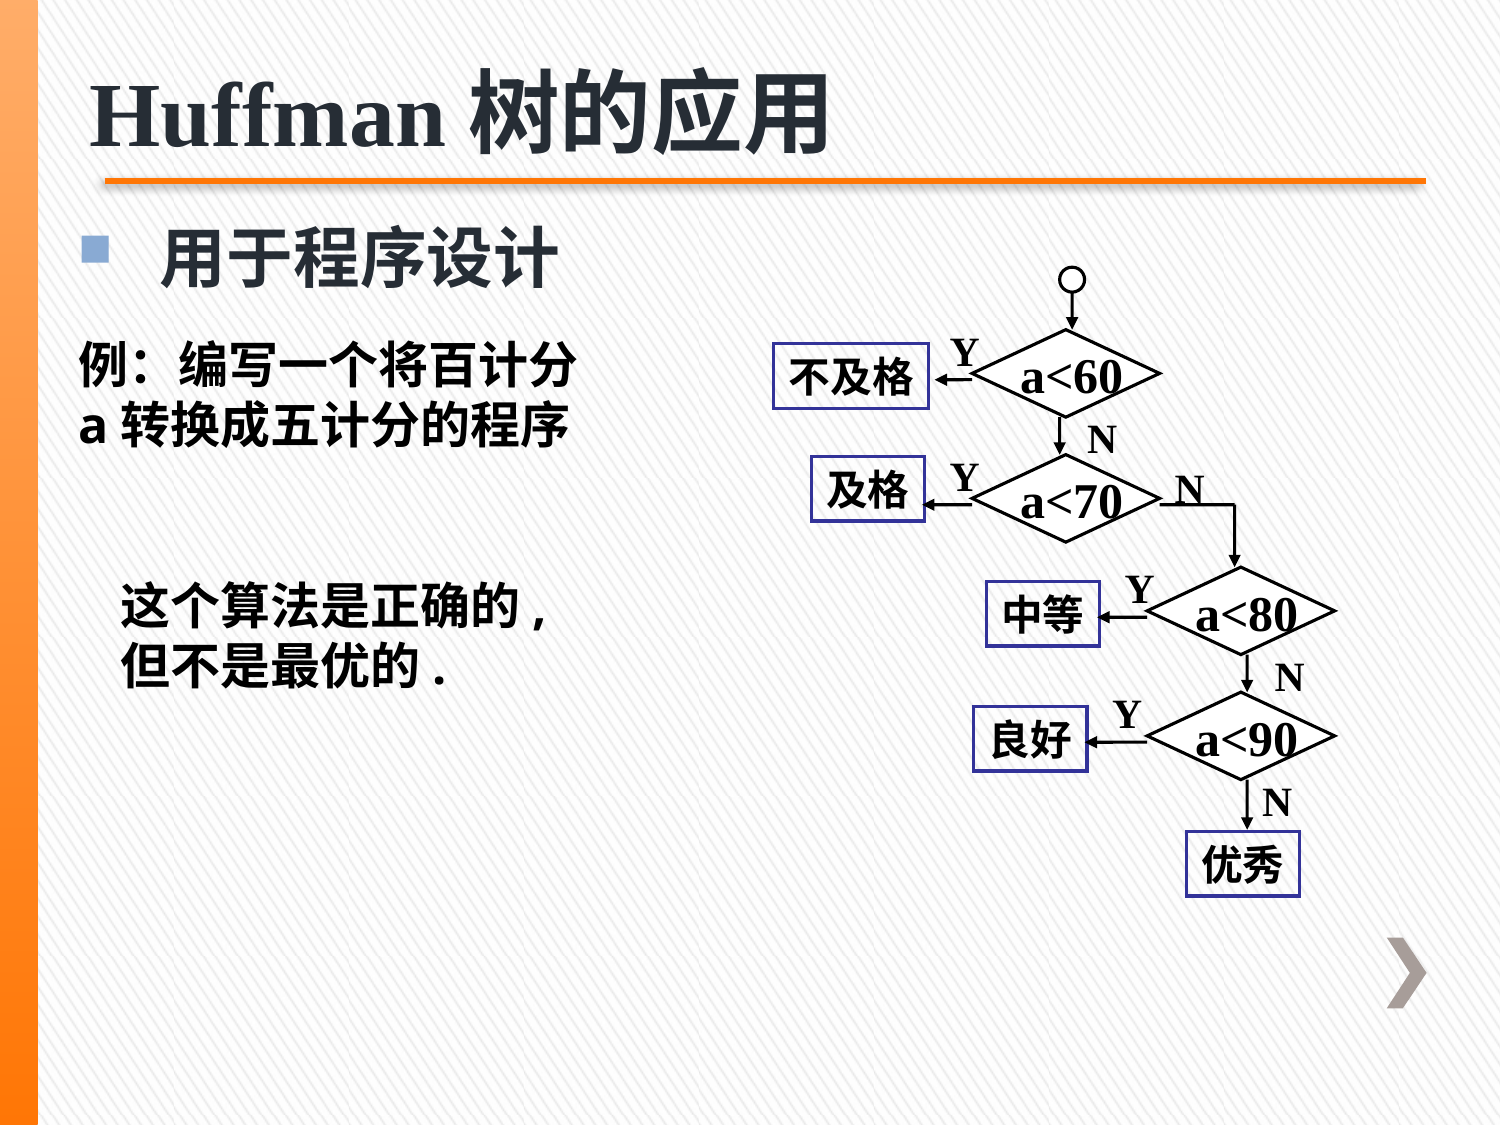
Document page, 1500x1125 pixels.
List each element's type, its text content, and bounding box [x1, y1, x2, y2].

title 割集矩阵的性质 [0, 281, 37, 285]
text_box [771, 266, 1335, 899]
text_box 这个算法是正确的,但不是最优的. [106, 567, 582, 702]
text_box 用于程序设计 [63, 207, 676, 303]
text_box 例：编写一个将百计分a转换成五计分的程序 [63, 326, 625, 461]
text_box Huffman树的应用 [74, 54, 1425, 165]
